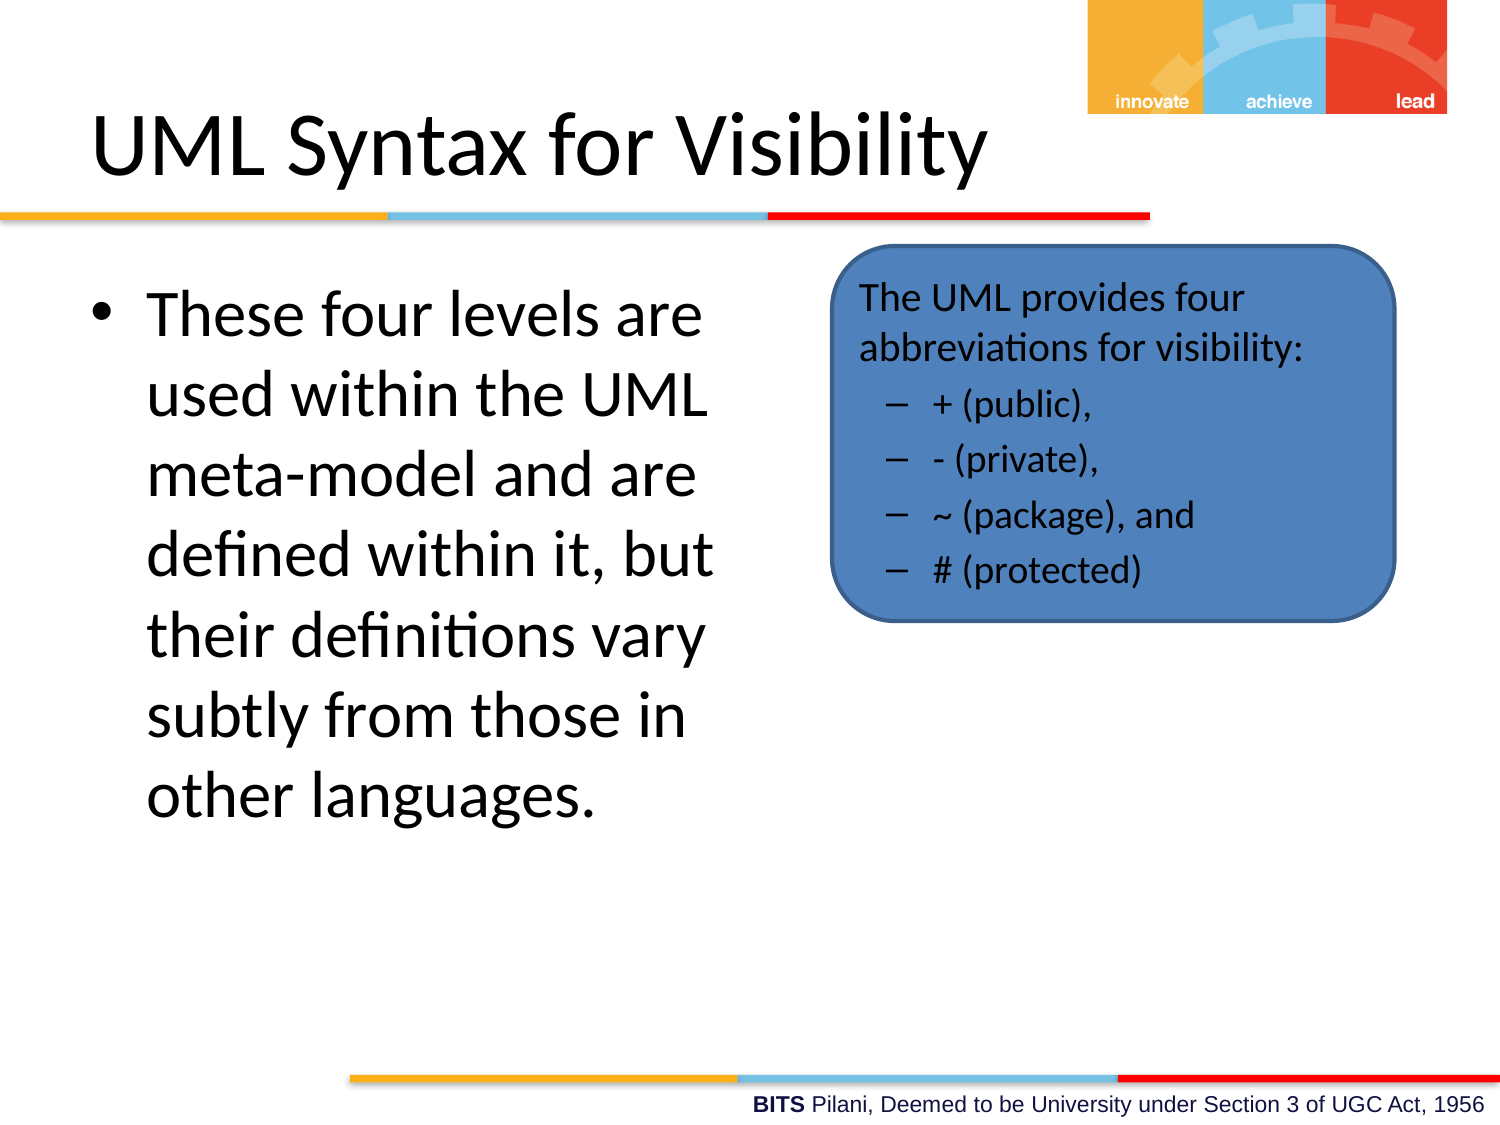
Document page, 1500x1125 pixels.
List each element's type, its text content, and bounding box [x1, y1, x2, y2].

text_box The UML provides four abbreviations for visibility: + (public), - (private), ~ (package), and # (protected) [843, 262, 1425, 1005]
text_box [849, 243, 1377, 262]
list These four levels are used within the UML meta-model and are defined within it, but their definitions vary subtly from those in other languages. [75, 262, 809, 1005]
text_box [829, 269, 843, 598]
picture [1087, 0, 1448, 114]
title UML Syntax for Visibility [75, 45, 1425, 233]
